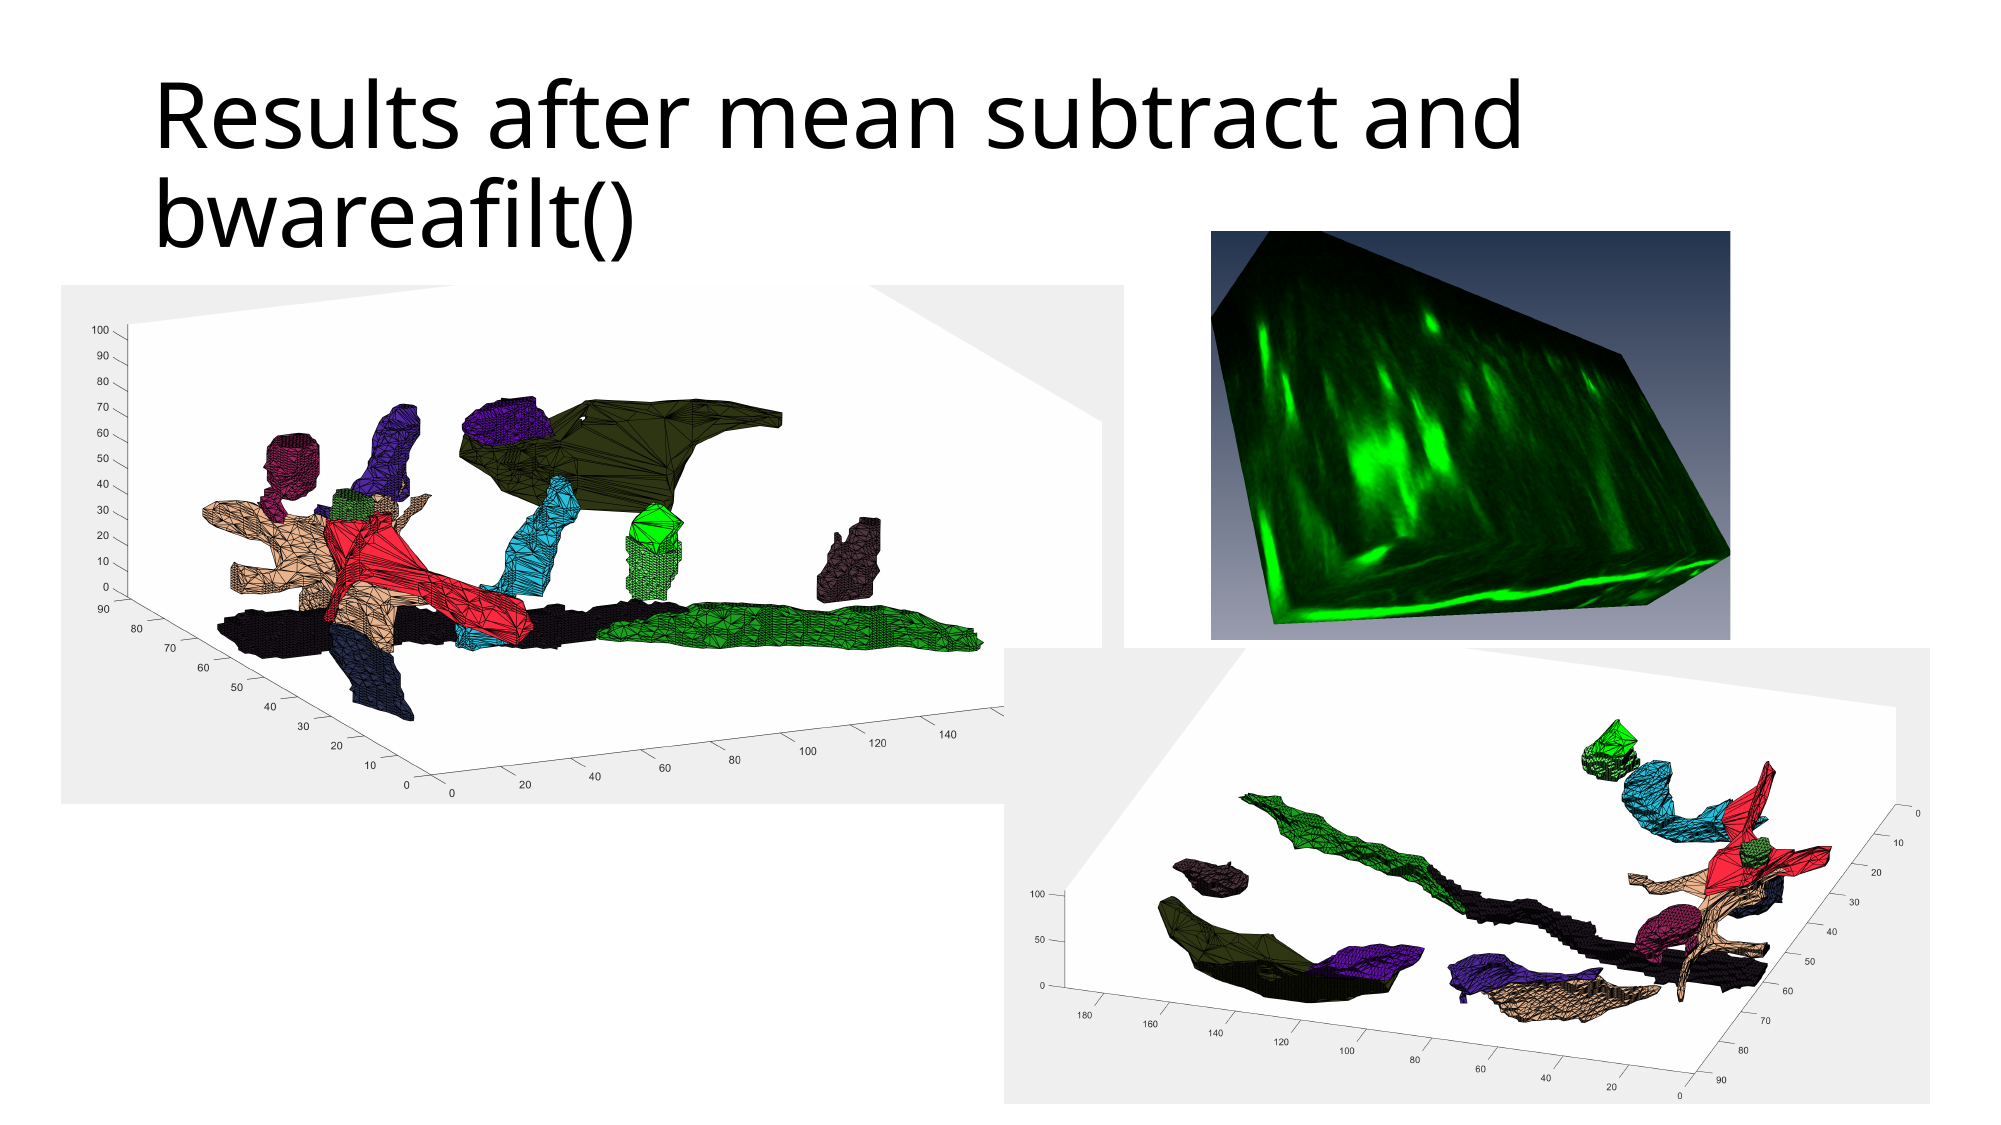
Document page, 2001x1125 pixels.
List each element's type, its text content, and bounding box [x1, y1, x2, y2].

title Results after mean subtract and bwareafilt() [137, 59, 1863, 278]
picture [1211, 231, 1731, 640]
picture [61, 285, 1930, 1104]
